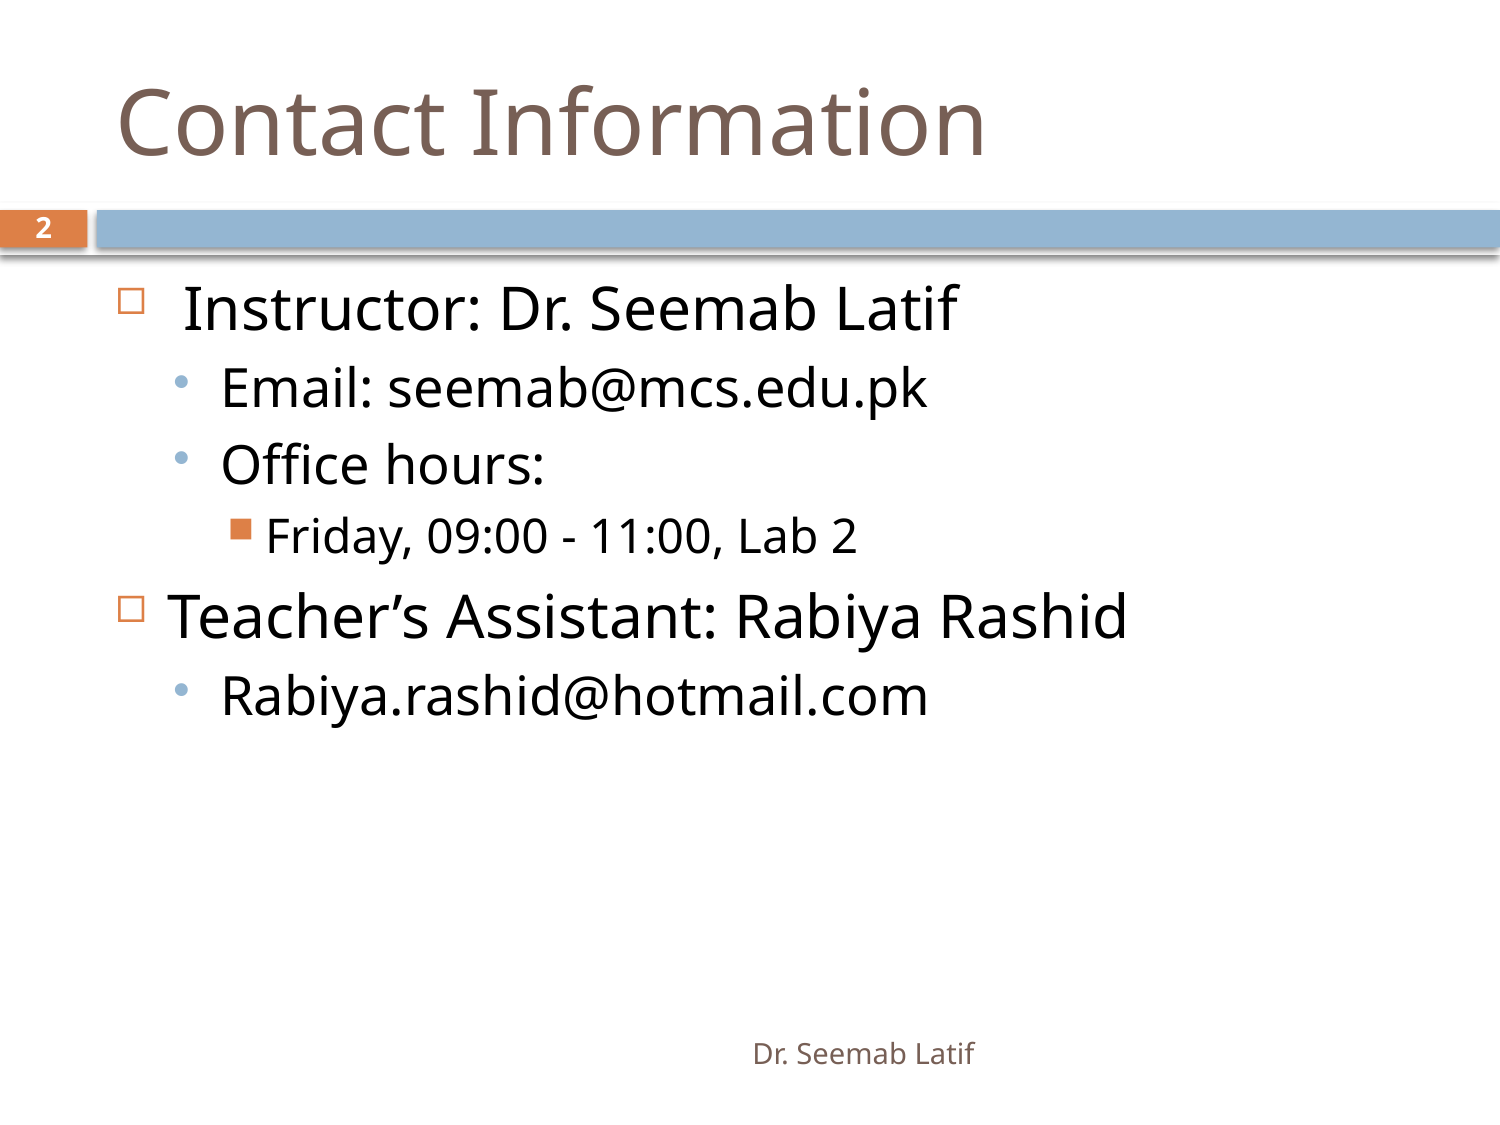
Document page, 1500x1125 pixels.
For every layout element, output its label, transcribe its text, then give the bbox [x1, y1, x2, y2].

title Contact Information [100, 37, 1438, 200]
list Instructor: Dr. Seemab Latif Email: seemab@mcs.edu.pk Office hours: Friday, 09:00 - 11:00, Lab 2 Teacher’s Assistant: Rabiya Rashid Rabiya.rashid@hotmail.com [100, 262, 1438, 1000]
footer Dr. Seemab Latif [99, 1024, 990, 1085]
slide_number 2 [0, 208, 88, 249]
